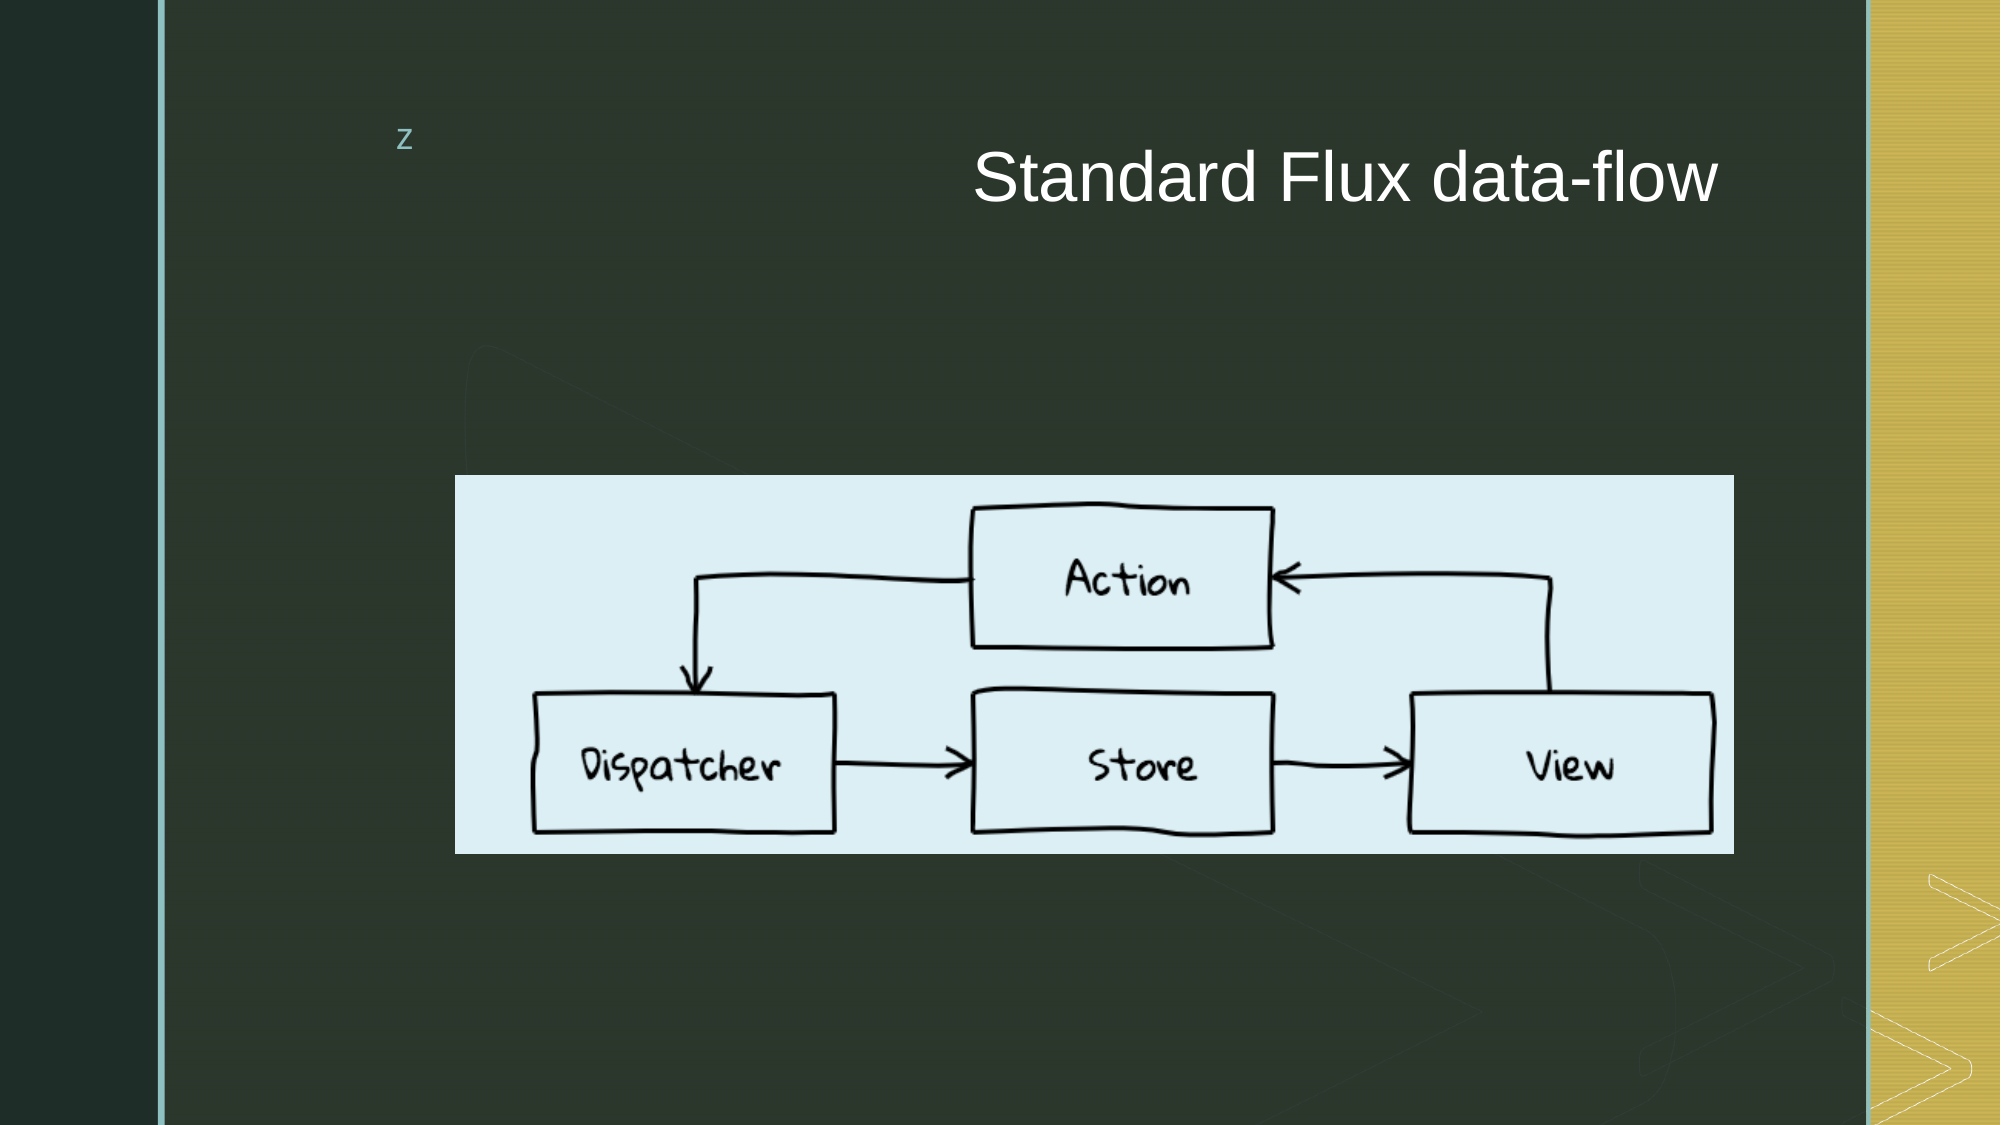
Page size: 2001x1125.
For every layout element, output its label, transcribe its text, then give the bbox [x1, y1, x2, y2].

title Standard Flux data-flow [428, 132, 1734, 310]
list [454, 474, 1735, 855]
picture [1871, 0, 2000, 1125]
